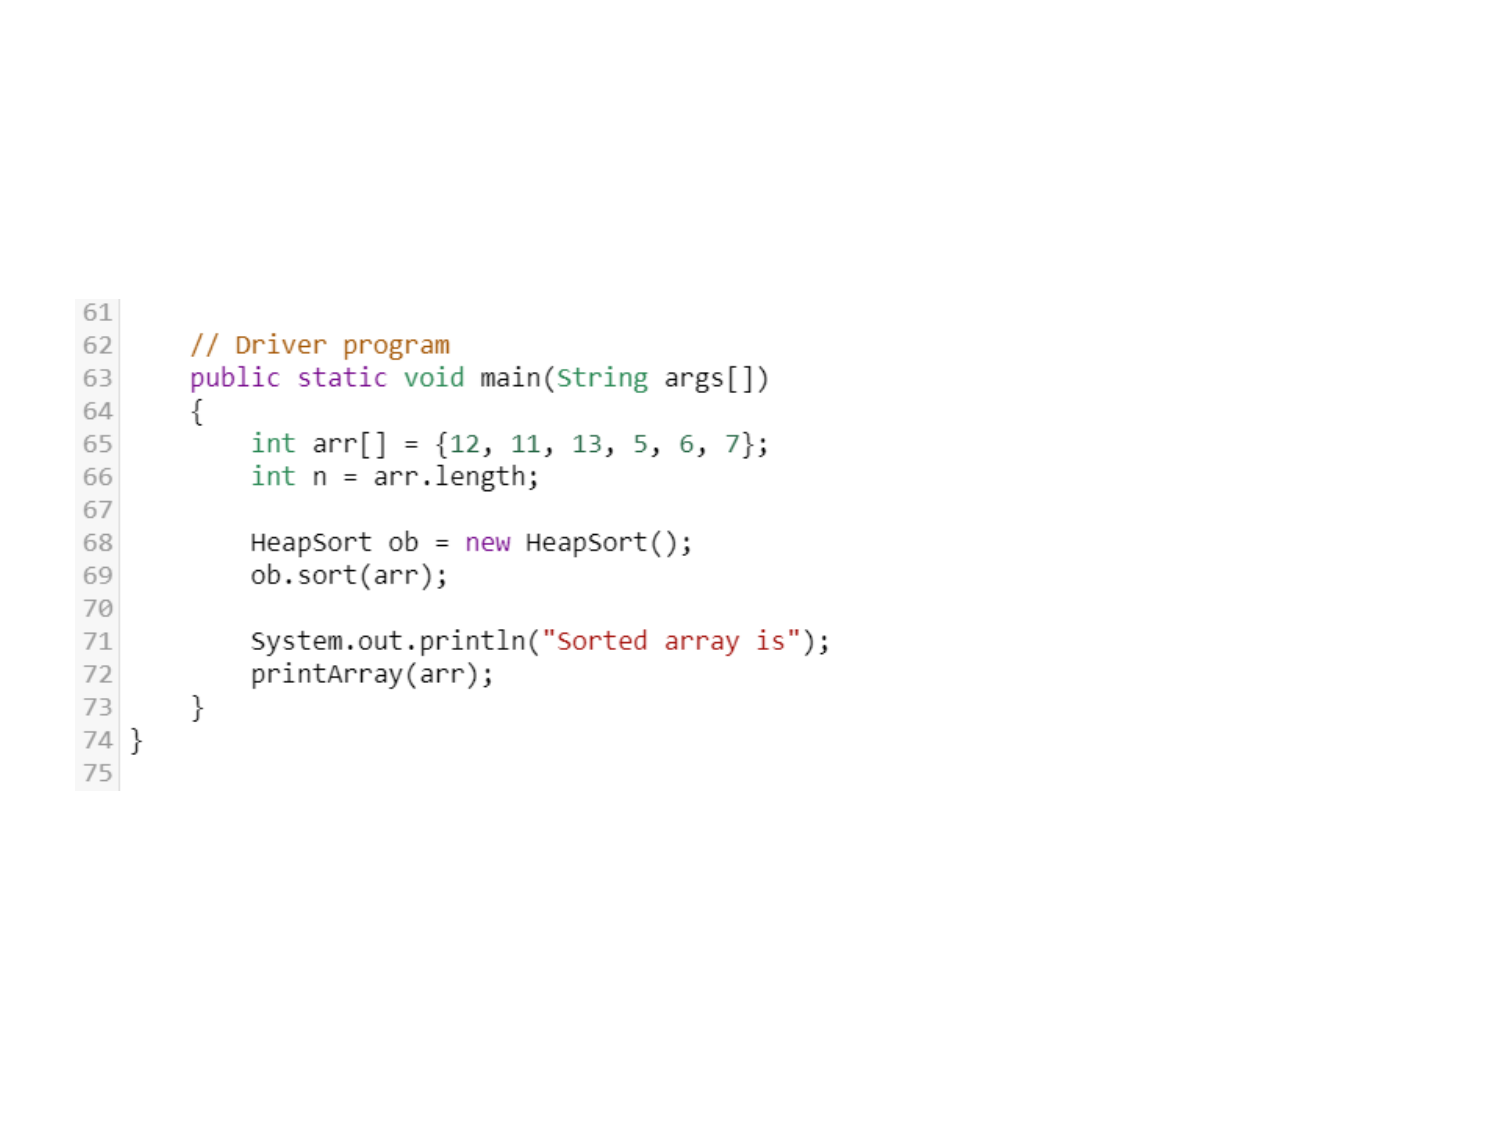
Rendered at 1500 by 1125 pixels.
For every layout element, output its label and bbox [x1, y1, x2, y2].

picture [74, 299, 860, 791]
